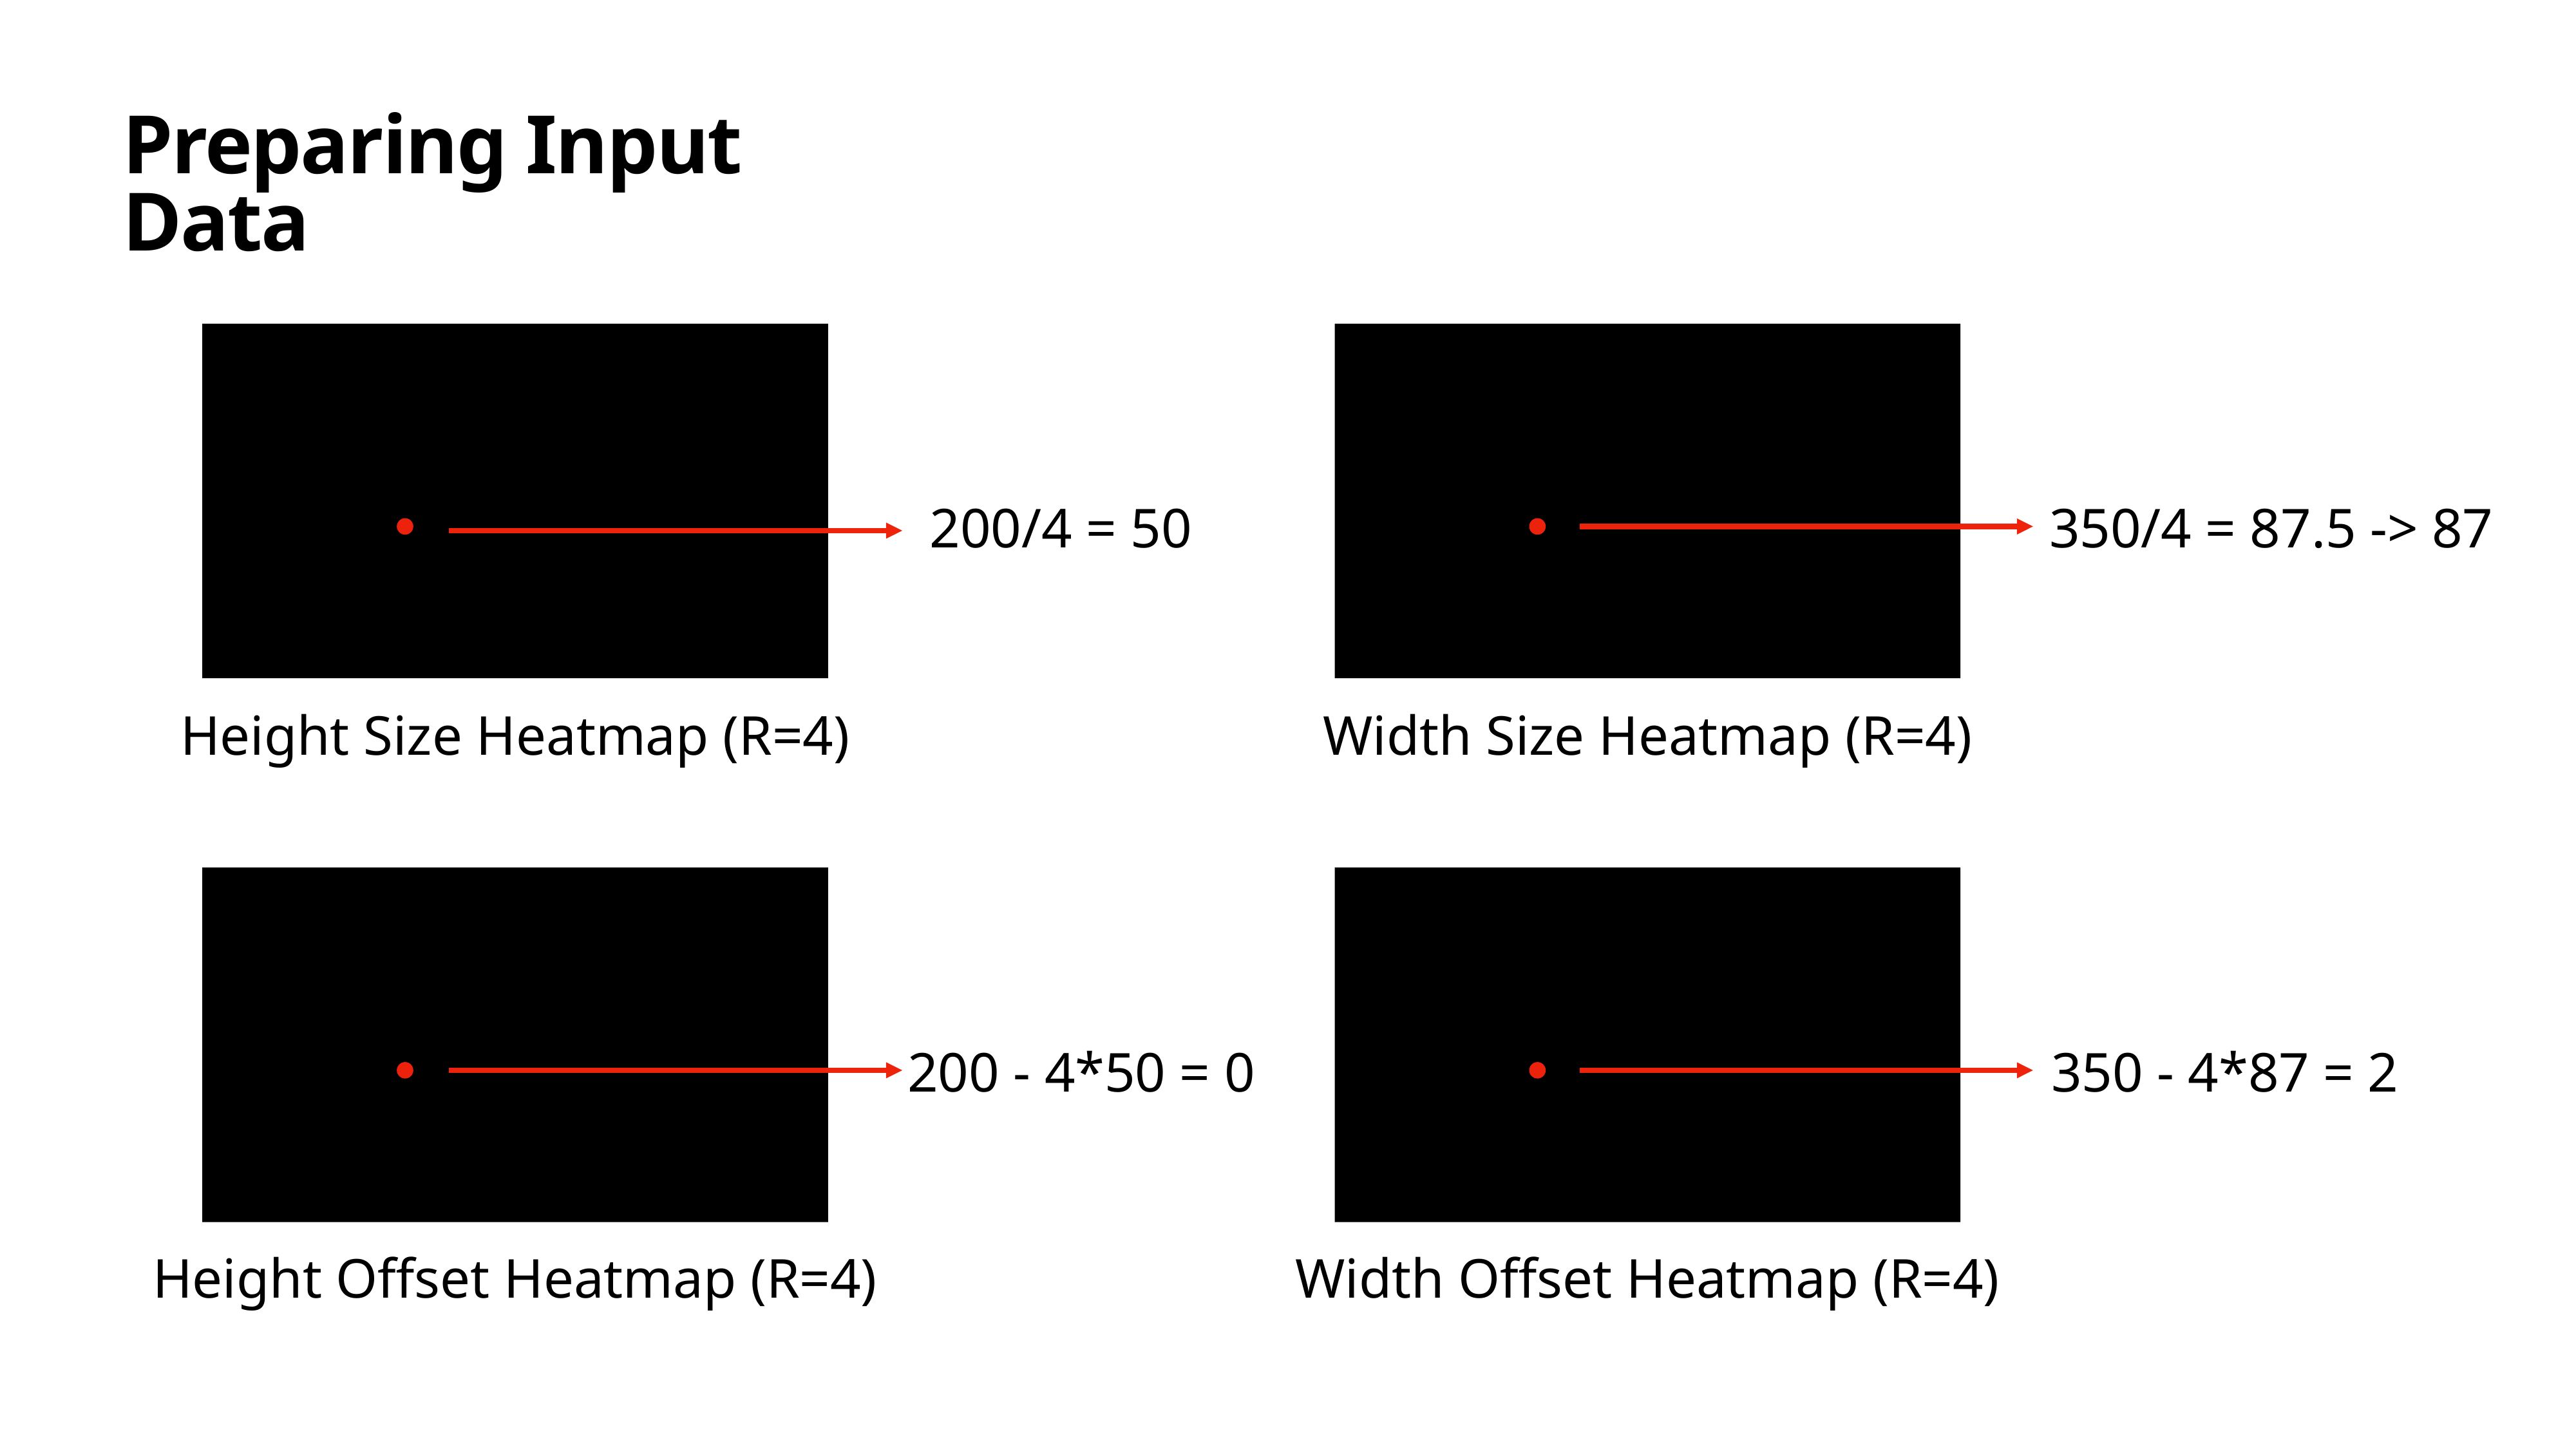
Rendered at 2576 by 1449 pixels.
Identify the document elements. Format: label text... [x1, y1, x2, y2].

text_box [1580, 1066, 2033, 1075]
text_box 200 - 4*50 = 0 [902, 1032, 1261, 1108]
text_box [397, 518, 413, 535]
text_box Width Offset Heatmap (R=4) [1290, 1238, 2005, 1314]
text_box [449, 526, 902, 535]
text_box Height Offset Heatmap (R=4) [147, 1238, 884, 1314]
text_box [397, 1062, 413, 1079]
text_box [1529, 1062, 1546, 1079]
text_box Width Size Heatmap (R=4) [1317, 696, 1978, 772]
text_box [1334, 323, 1961, 679]
text_box [1580, 522, 2033, 531]
text_box Height Size Heatmap (R=4) [175, 696, 856, 772]
text_box 350 - 4*87 = 2 [2045, 1032, 2404, 1108]
title Preparing Input Data [117, 106, 928, 227]
text_box 350/4 = 87.5 -> 87 [2043, 489, 2499, 564]
text_box [202, 323, 828, 679]
text_box [449, 1066, 902, 1075]
text_box [202, 867, 828, 1222]
text_box [1334, 867, 1961, 1222]
text_box 200/4 = 50 [924, 489, 1198, 564]
text_box [1529, 518, 1546, 535]
